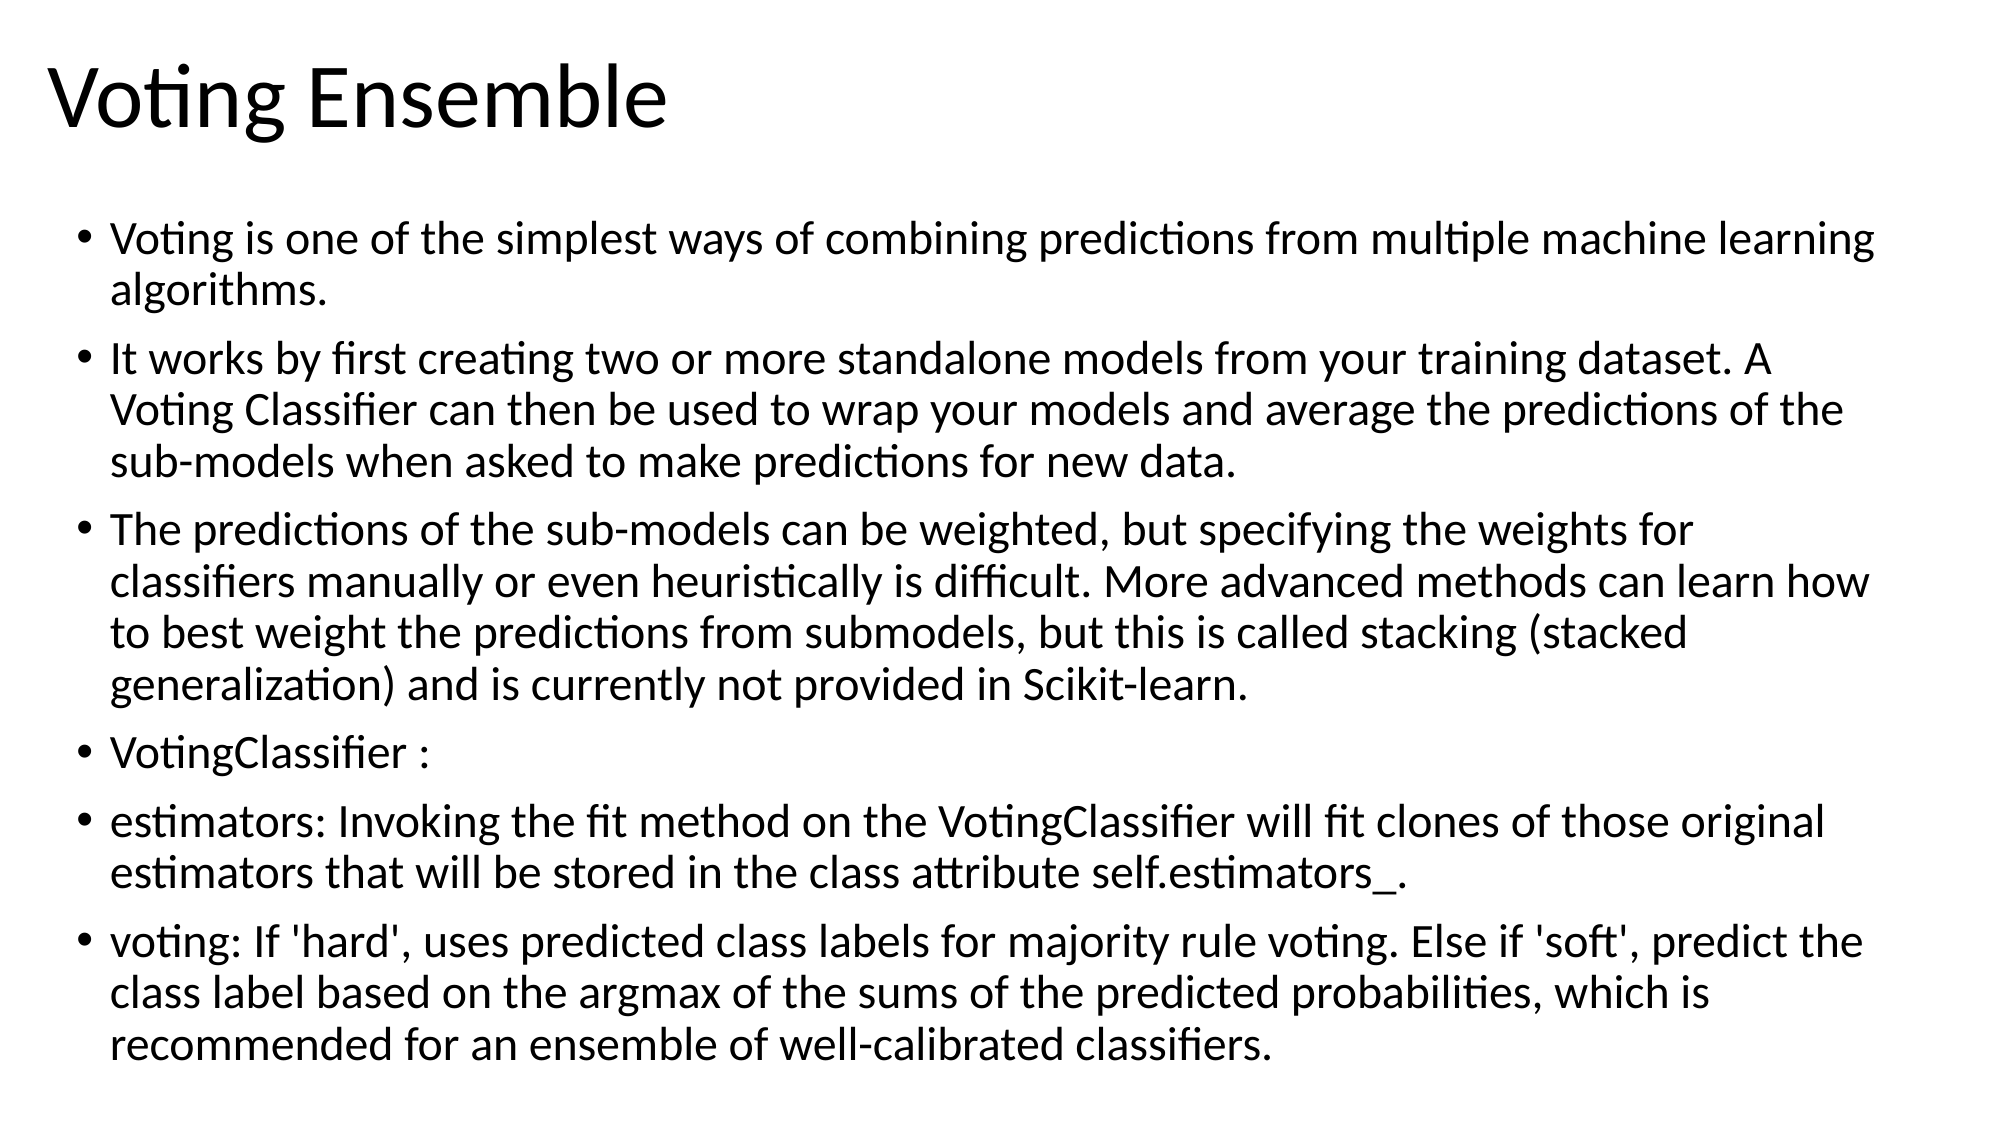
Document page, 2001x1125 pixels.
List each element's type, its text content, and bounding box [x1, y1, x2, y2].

title Voting Ensemble [32, 34, 1758, 162]
list Voting is one of the simplest ways of combining predictions from multiple machine learning algorithms. It works by first creating two or more standalone models from your training dataset. A Voting Classifier can then be used to wrap your models and average the predictions of the sub-models when asked to make predictions for new data. The predictions of the sub-models can be weighted, but specifying the weights for classifiers manually or even heuristically is difficult. More advanced methods can learn how to best weight the predictions from submodels, but this is called stacking (stacked generalization) and is currently not provided in Scikit-learn. VotingClassifier : estimators: Invoking the fit method on the VotingClassifier will fit clones of those original estimators that will be stored in the class attribute self.estimators_. voting: If 'hard', uses predicted class labels for majority rule voting. Else if 'soft', predict the class label based on the argmax of the sums of the predicted probabilities, which is recommended for an ensemble of well-calibrated classifiers. [61, 205, 1908, 1091]
